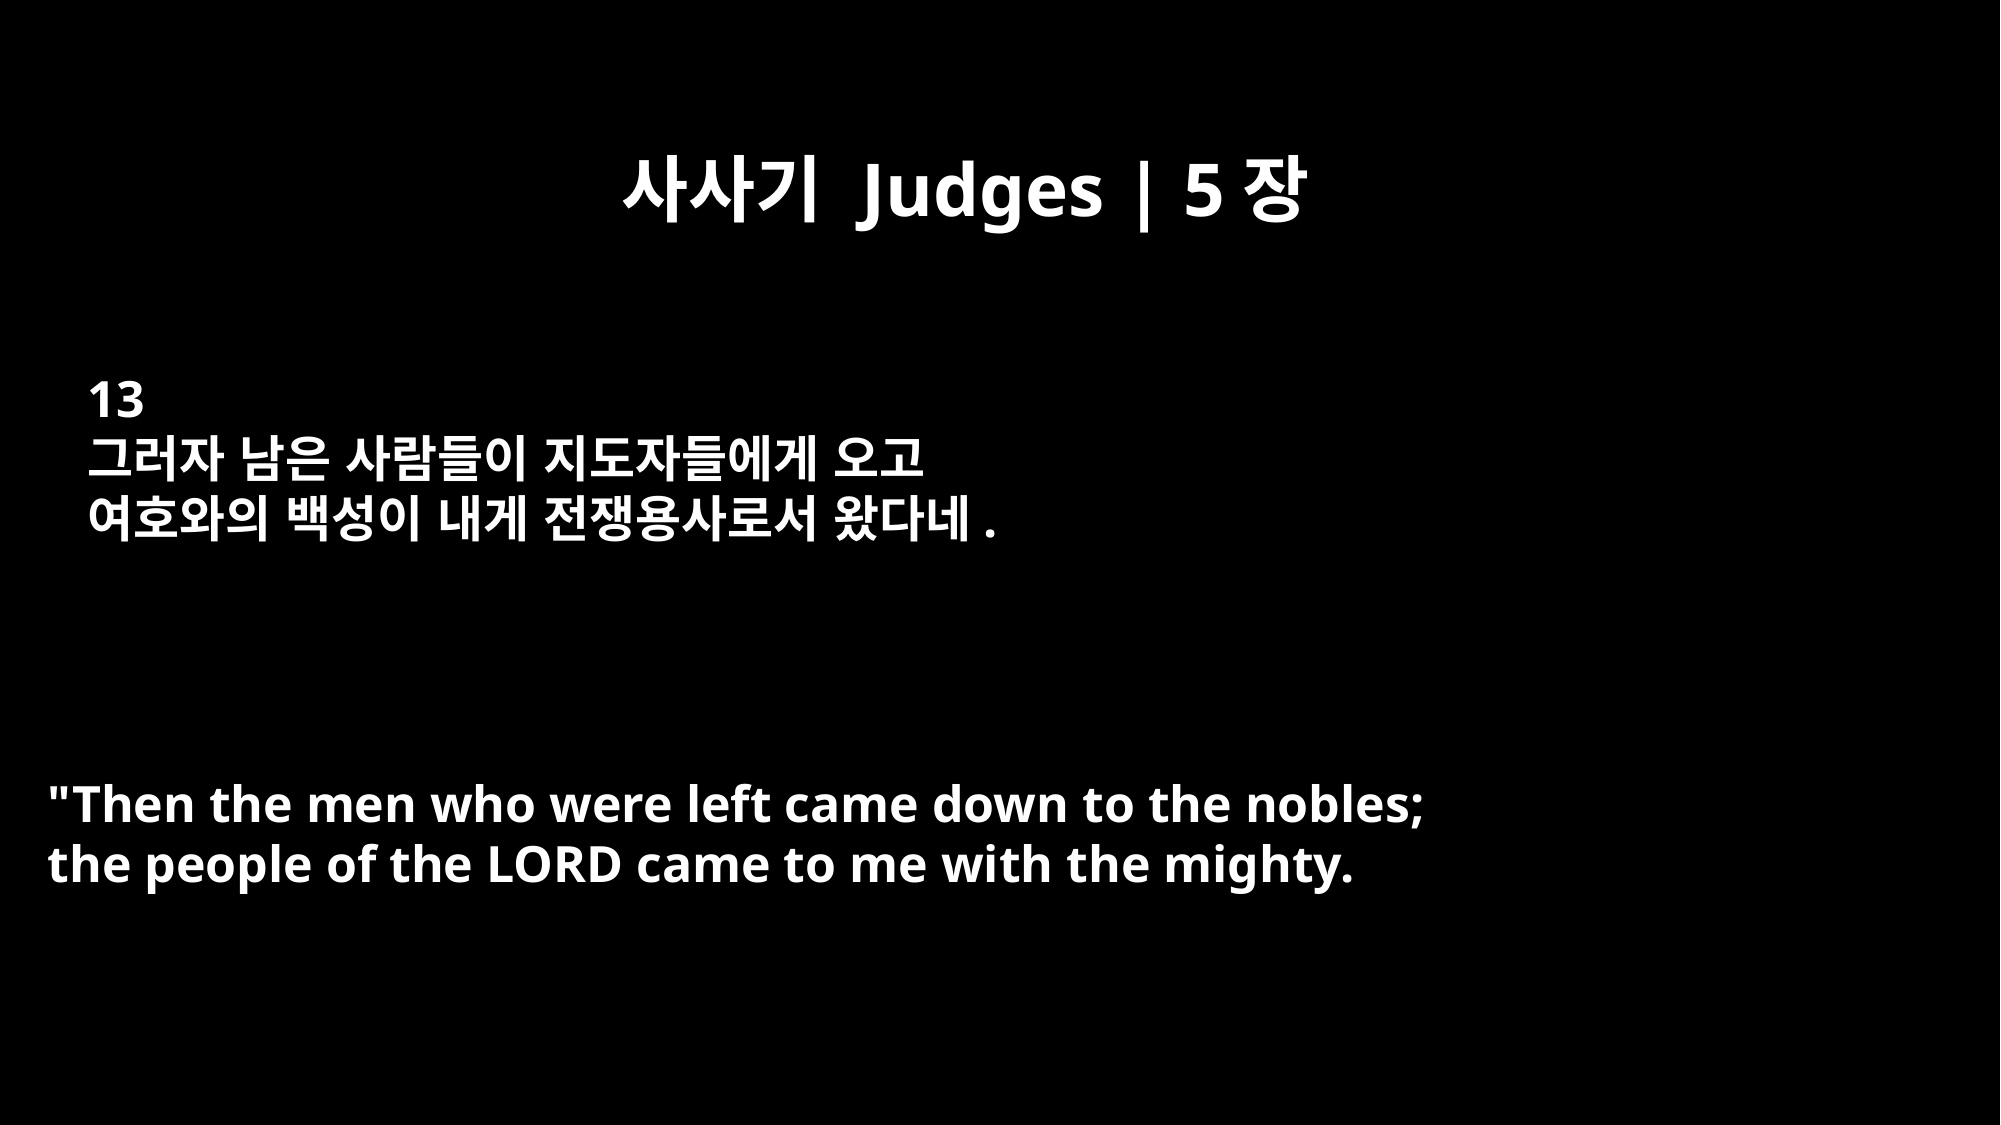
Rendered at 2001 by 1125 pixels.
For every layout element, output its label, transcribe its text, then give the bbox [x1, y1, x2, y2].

text_box "Then the men who were left came down to the nobles; the people of the LORD came to me with the mighty. [32, 764, 1440, 900]
text_box 13 그러자 남은 사람들이 지도자들에게 오고 여호와의 백성이 내게 전쟁용사로서 왔다네. [73, 359, 1014, 555]
text_box 사사기 Judges | 5장 [606, 136, 1326, 239]
